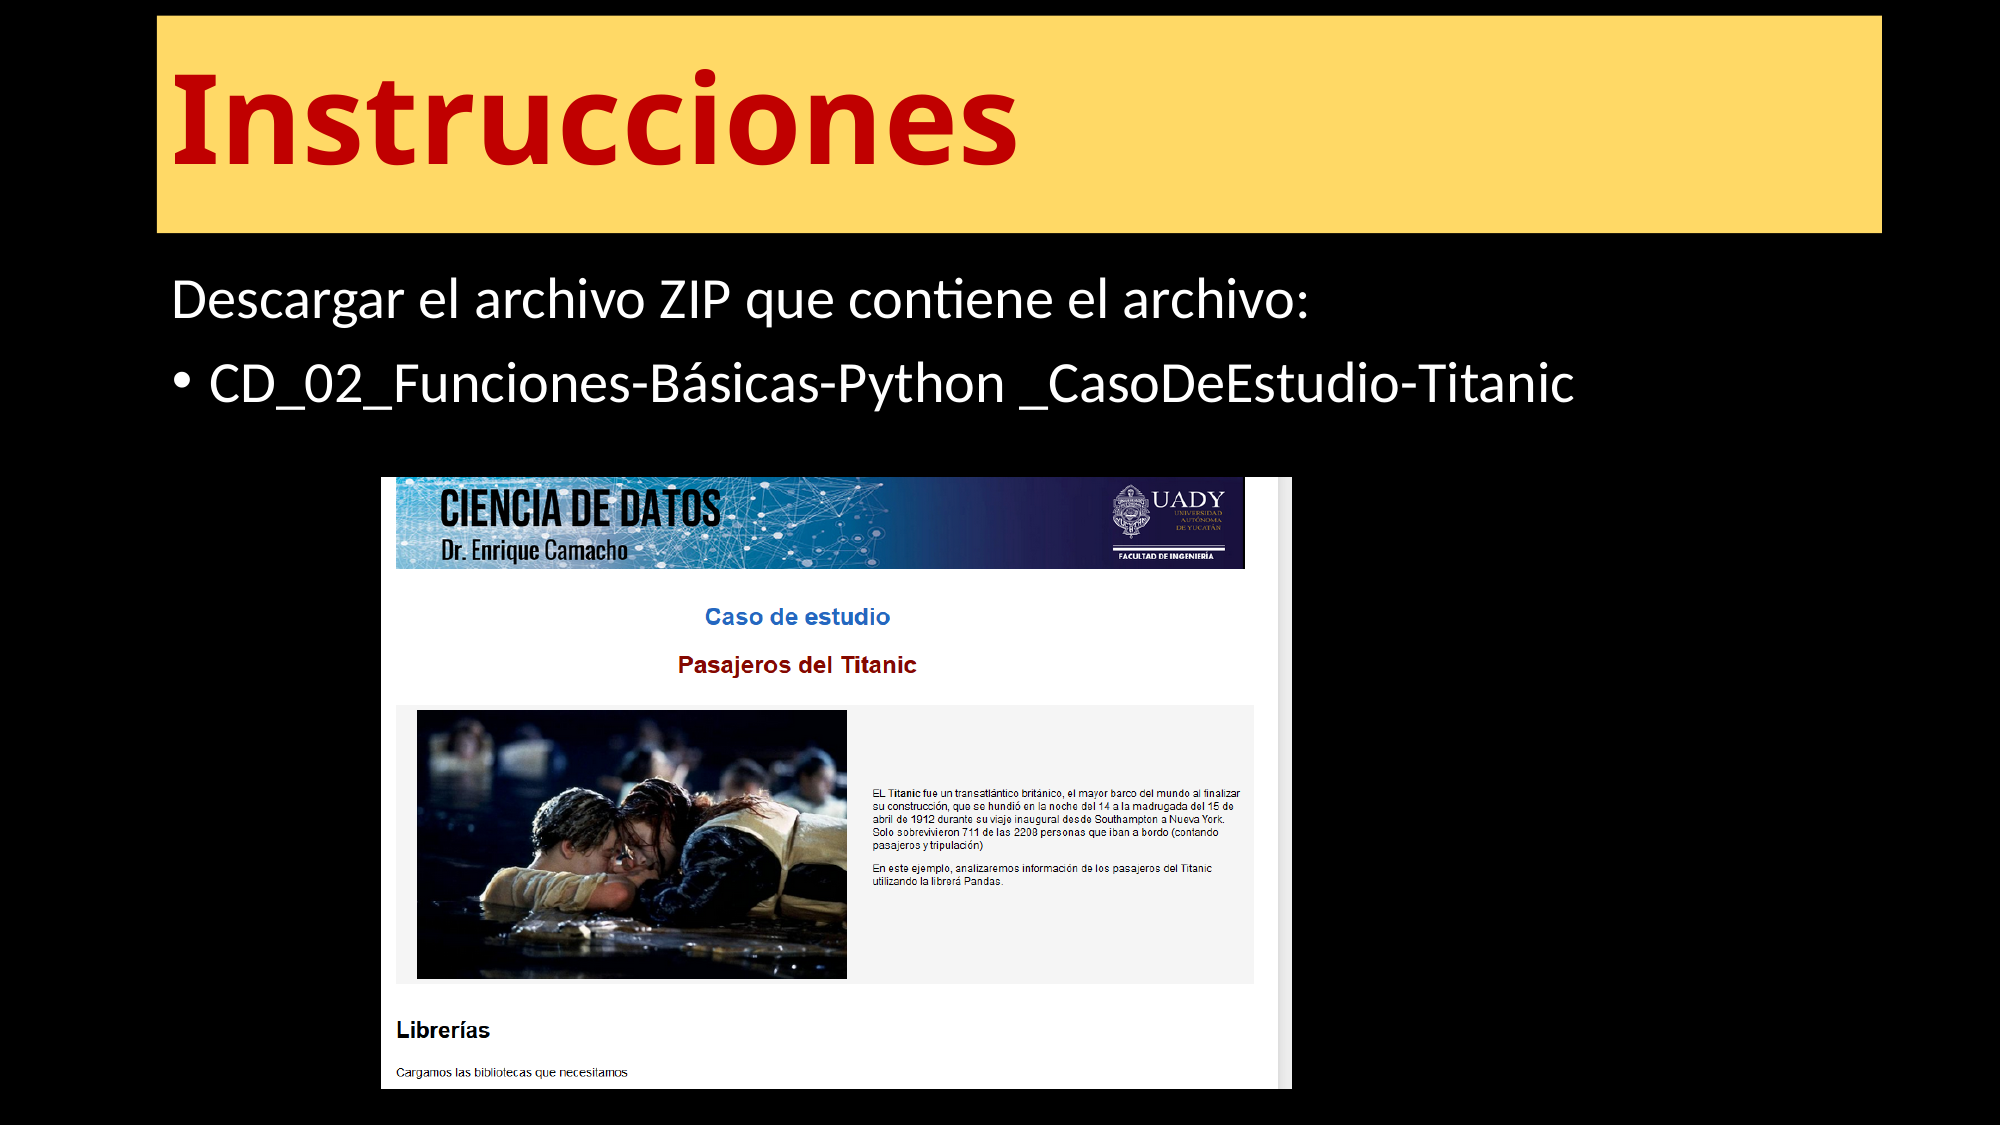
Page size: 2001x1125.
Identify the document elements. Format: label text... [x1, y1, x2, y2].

text_box Instrucciones [156, 15, 1882, 234]
list Descargar el archivo ZIP que contiene el archivo: CD_02_Funciones-Básicas-Python _CasoDeEstudio-Titanic [156, 260, 1882, 462]
picture [745, 491, 755, 503]
picture [709, 477, 720, 483]
picture [381, 477, 1292, 1089]
picture [754, 482, 779, 490]
picture [732, 502, 742, 507]
picture [735, 477, 751, 483]
